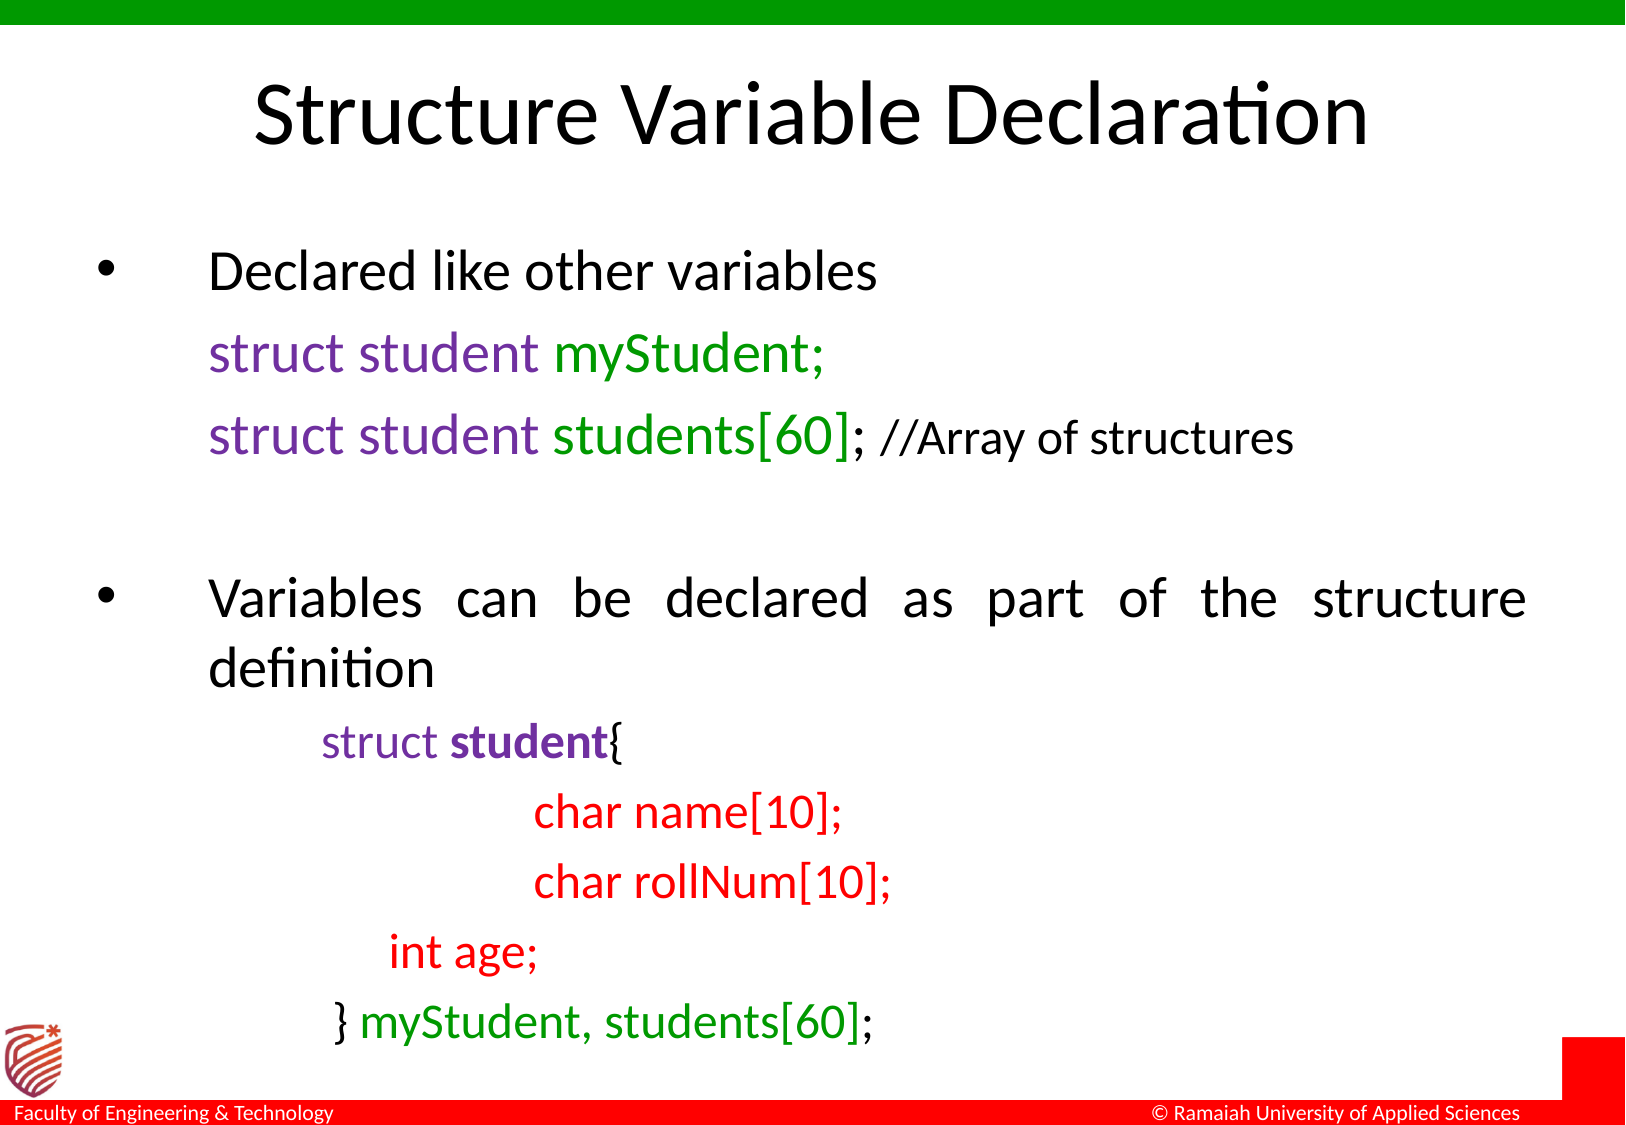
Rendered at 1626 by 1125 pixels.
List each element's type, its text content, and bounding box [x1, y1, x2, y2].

title Structure Variable Declaration [81, 45, 1544, 224]
list Declared like other variables struct student myStudent; struct student students[60]; //Array of structures Variables can be declared as part of the structure definition struct student{ char name[10]; char rollNum[10]; int age; } myStudent, students[60]; [81, 224, 1544, 1005]
picture [0, 1013, 69, 1100]
